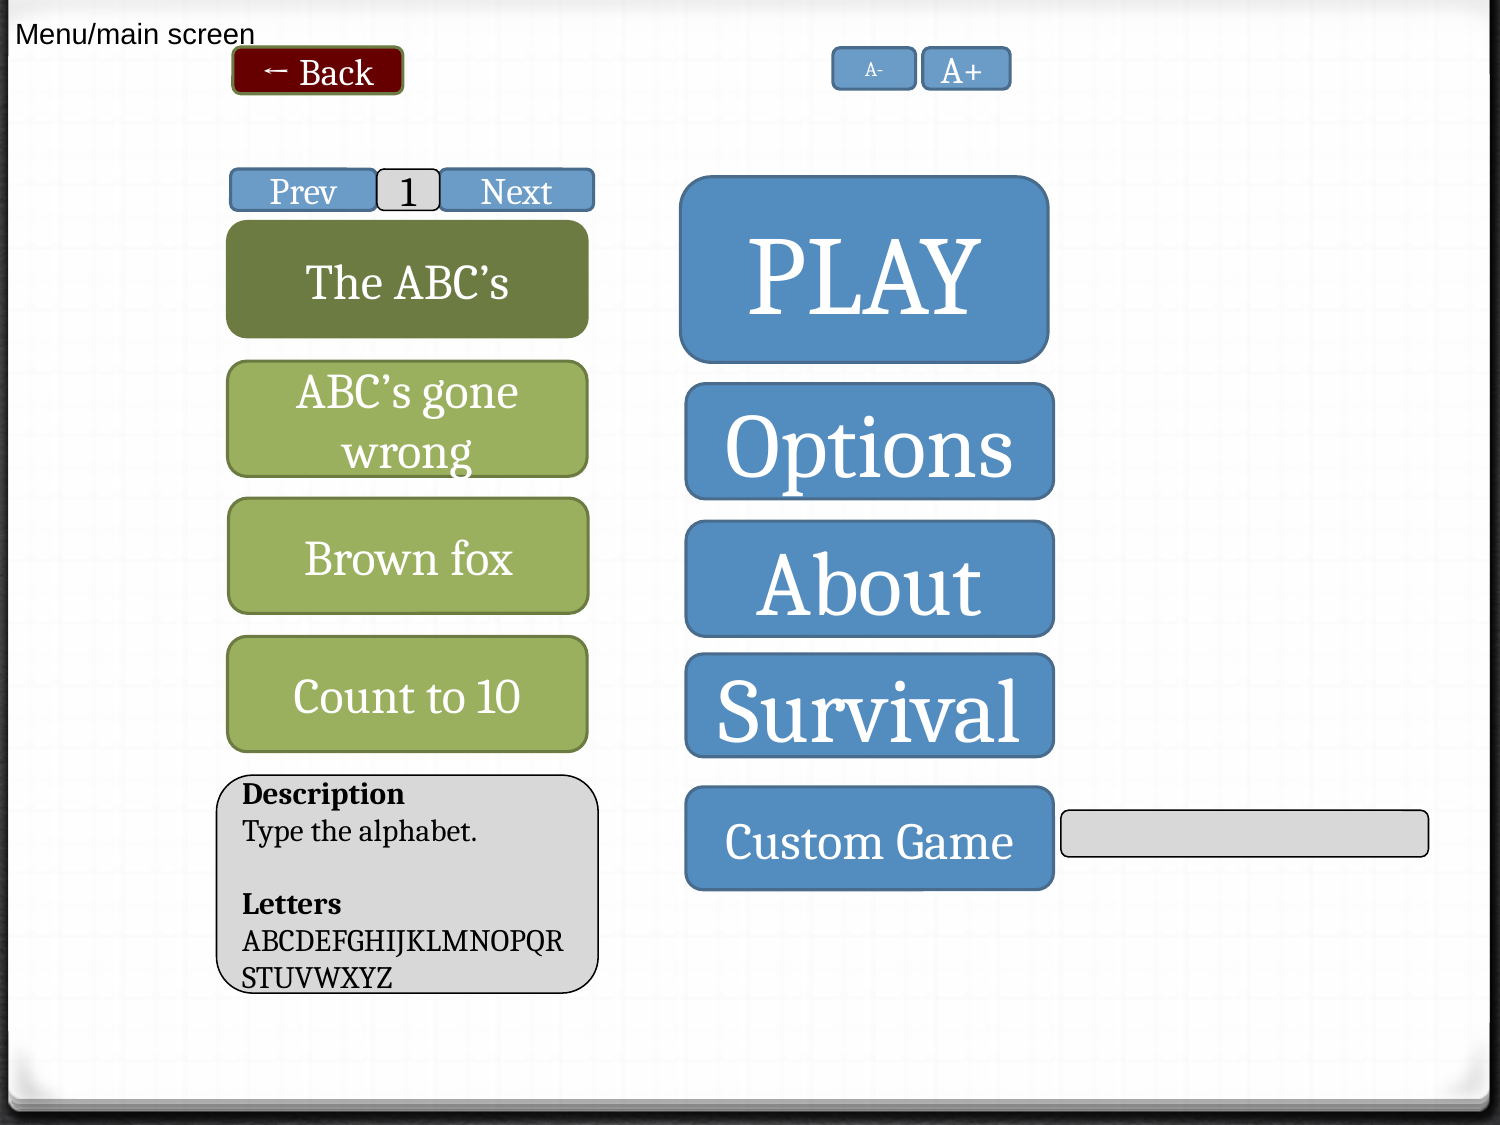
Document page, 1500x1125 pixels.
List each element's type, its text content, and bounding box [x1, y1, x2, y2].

text_box Brown fox [228, 498, 589, 614]
text_box [1060, 810, 1429, 857]
text_box A+ [922, 47, 1011, 90]
text_box Custom Game [685, 786, 1054, 890]
text_box ABC’s gone wrong [227, 361, 588, 477]
text_box The ABC’s [227, 221, 588, 337]
text_box A- [832, 47, 916, 90]
text_box 1 [376, 169, 440, 211]
text_box Description Type the alphabet. Letters ABCDEFGHIJKLMNOPQRSTUVWXYZ [216, 775, 599, 994]
text_box Prev [230, 169, 377, 211]
text_box PLAY [680, 176, 1049, 363]
text_box About [686, 521, 1054, 637]
text_box Count to 10 [227, 636, 588, 752]
picture [0, 0, 1500, 1125]
text_box Next [440, 169, 594, 211]
text_box ← Back [232, 46, 403, 94]
text_box Options [686, 383, 1054, 499]
text_box Menu/main screen [0, 0, 279, 75]
text_box Survival [686, 653, 1054, 757]
